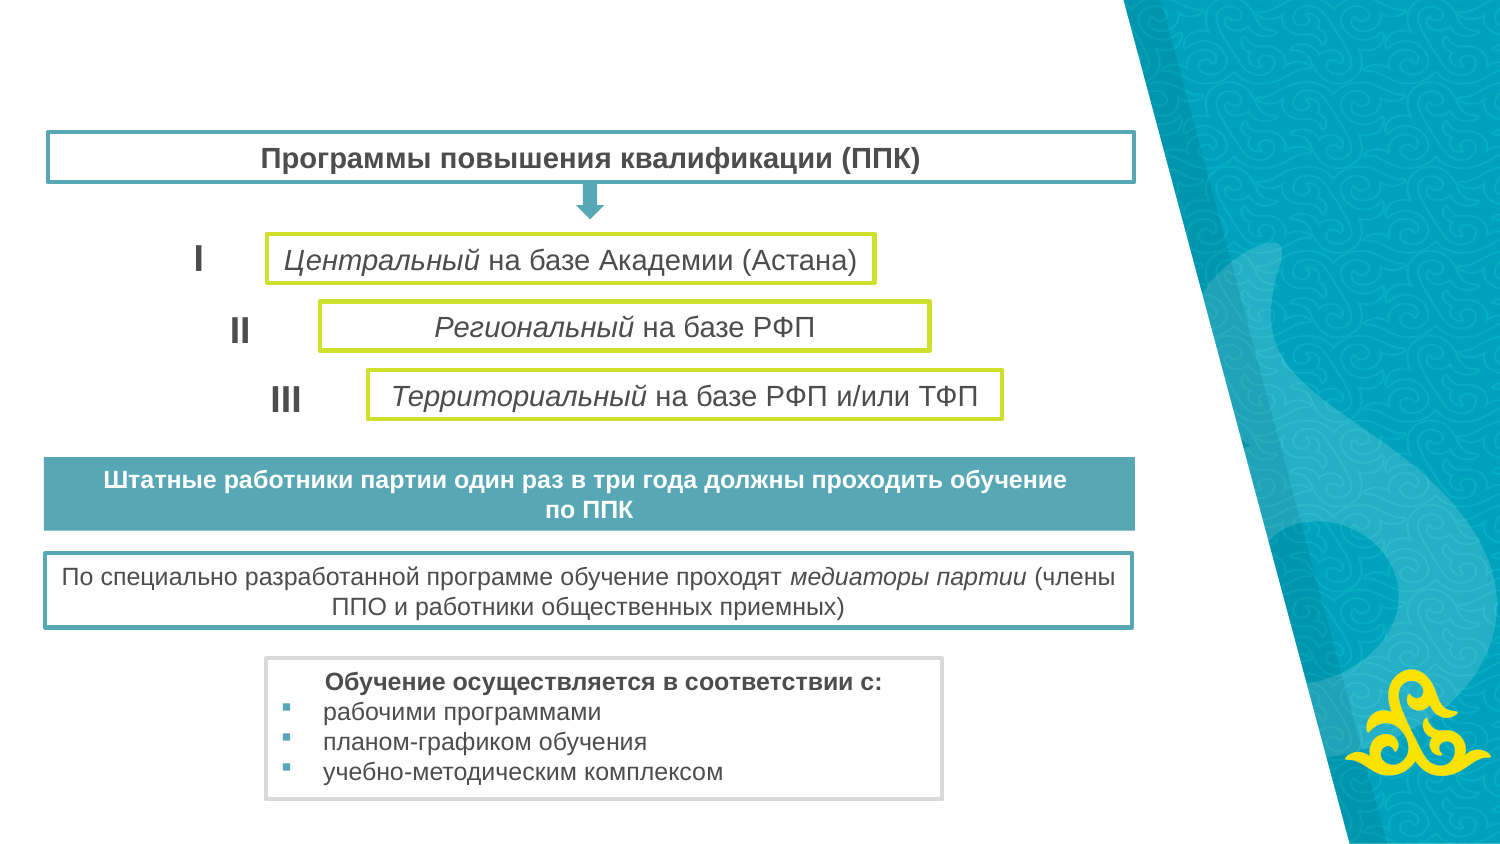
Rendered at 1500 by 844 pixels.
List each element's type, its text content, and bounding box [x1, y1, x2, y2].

text_box [574, 180, 607, 222]
text_box Штатные работники партии один раз в три года должны проходить обучение по ППК [42, 455, 1137, 533]
text_box Территориальный на базе РФП и/или ТФП [366, 368, 1004, 421]
text_box Региональный на базе РФП [318, 299, 932, 353]
text_box Обучение осуществляется в соответствии с: рабочими программами планом-графиком обучения учебно-методическим комплексом [264, 656, 944, 801]
text_box По специально разработанной программе обучение проходят медиаторы партии (члены ППО и работники общественных приемных) [43, 551, 1134, 630]
text_box II [215, 298, 266, 359]
text_box Центральный на базе Академии (Астана) [265, 232, 877, 285]
picture [1124, 0, 1500, 844]
text_box III [255, 367, 317, 428]
text_box Программы повышения квалификации (ППК) [46, 130, 1136, 184]
text_box I [178, 226, 219, 287]
